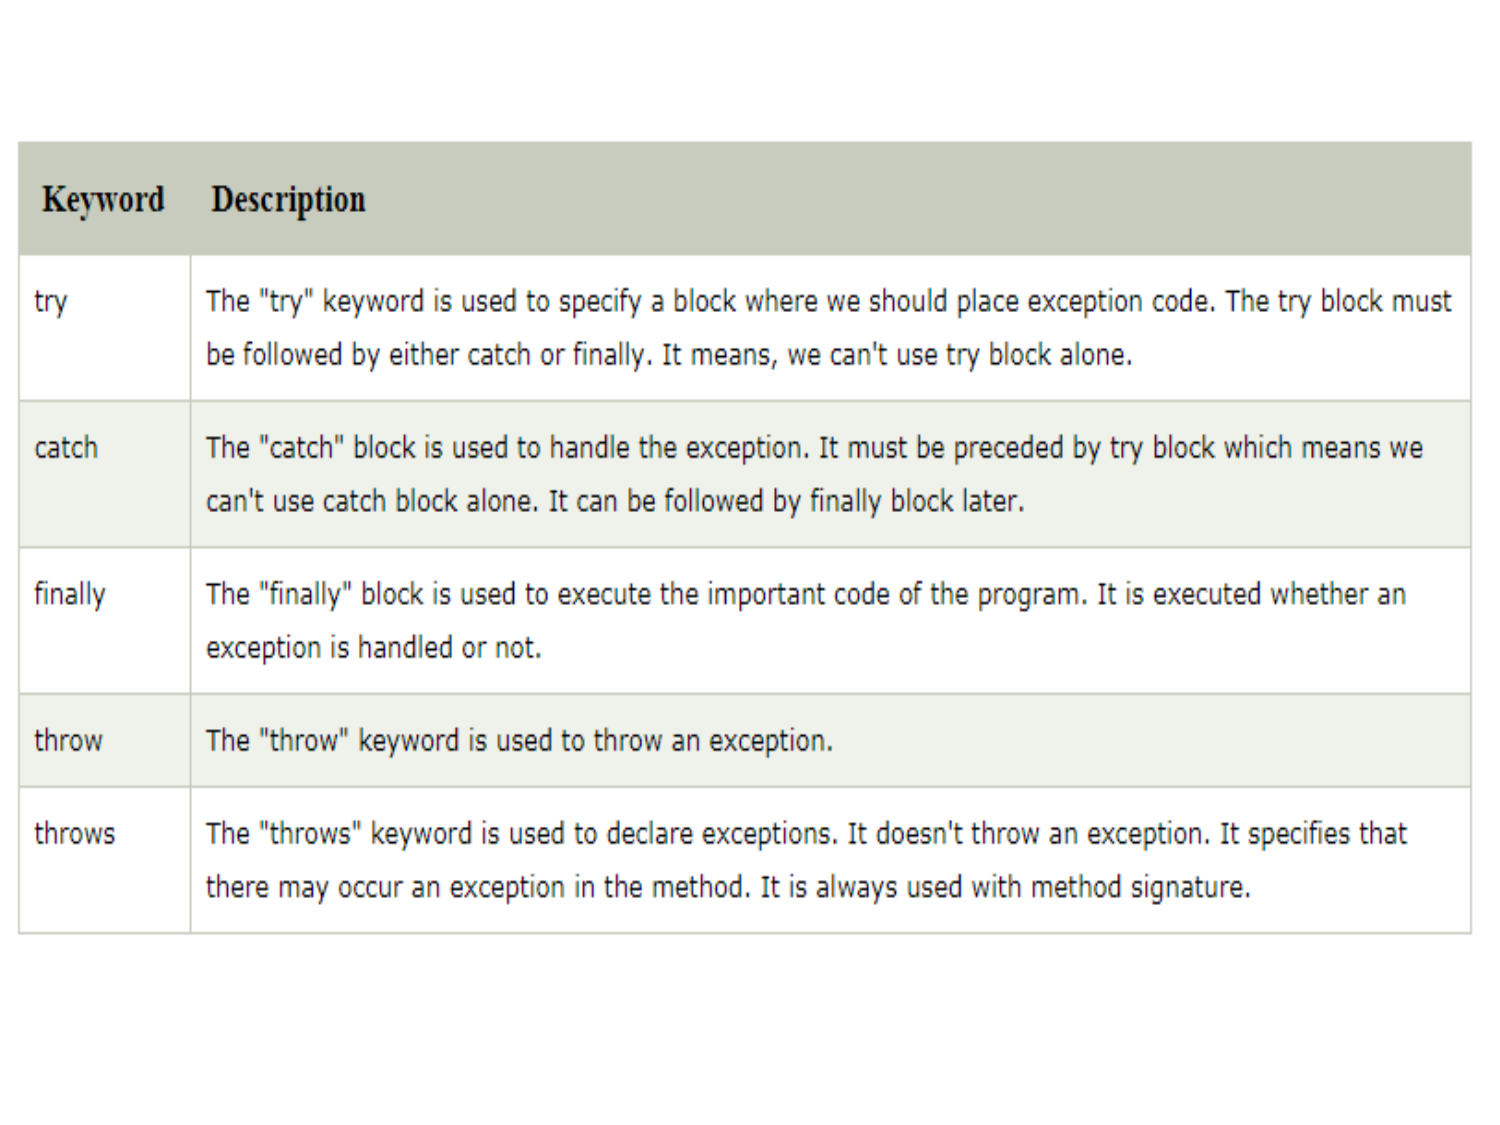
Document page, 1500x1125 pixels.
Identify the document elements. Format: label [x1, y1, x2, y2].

picture [0, 112, 1489, 963]
